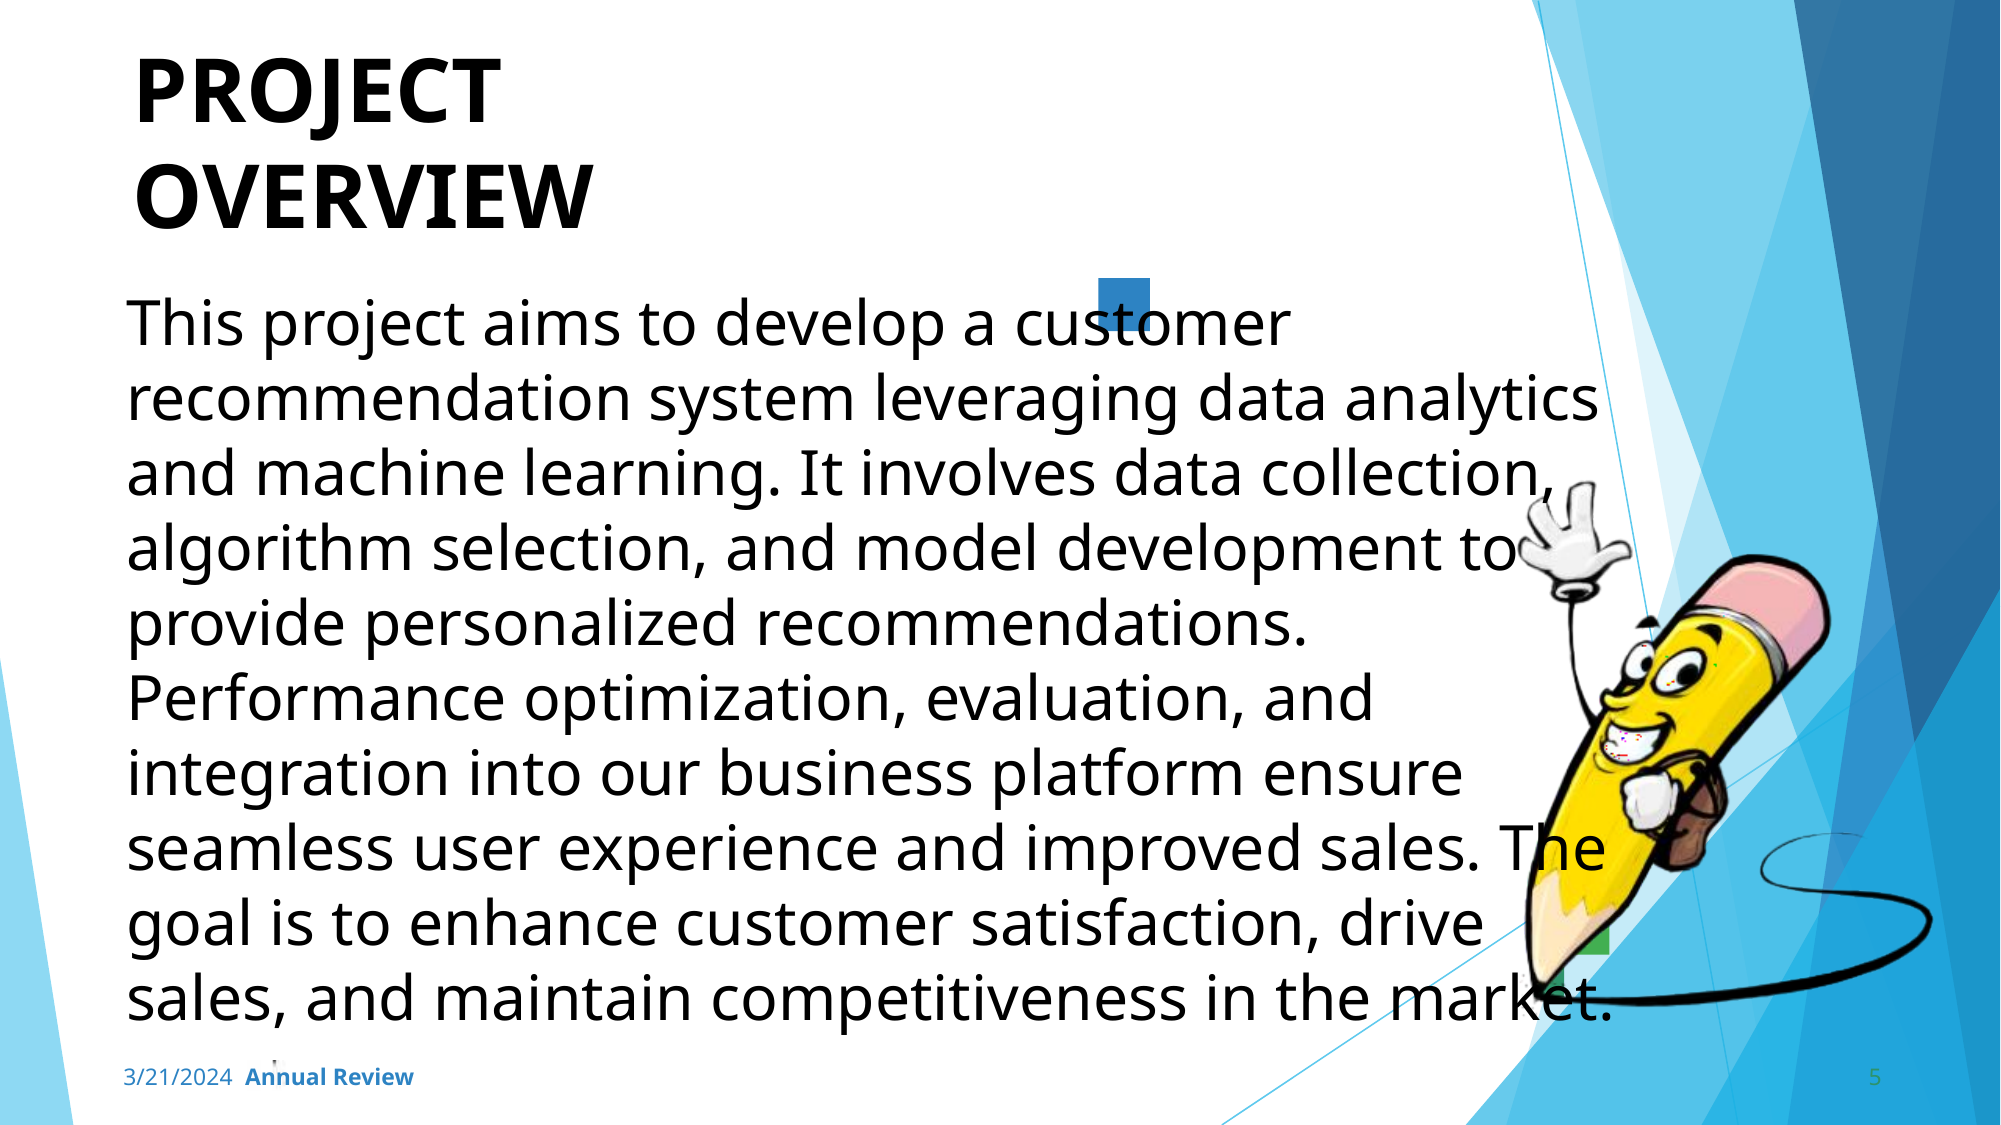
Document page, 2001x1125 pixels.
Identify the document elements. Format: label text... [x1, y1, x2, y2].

text_box This project aims to develop a customer recommendation system leveraging data analytics and machine learning. It involves data collection, algorithm selection, and model development to provide personalized recommendations. Performance optimization, evaluation, and integration into our business platform ensure seamless user experience and improved sales. The goal is to enhance customer satisfaction, drive sales, and maintain competitiveness in the market. [110, 268, 1649, 857]
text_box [1420, 434, 2000, 1060]
picture [110, 1060, 463, 1094]
title PROJECT OVERVIEW [130, 30, 995, 247]
slide_number ‹#› [1849, 1068, 1890, 1125]
